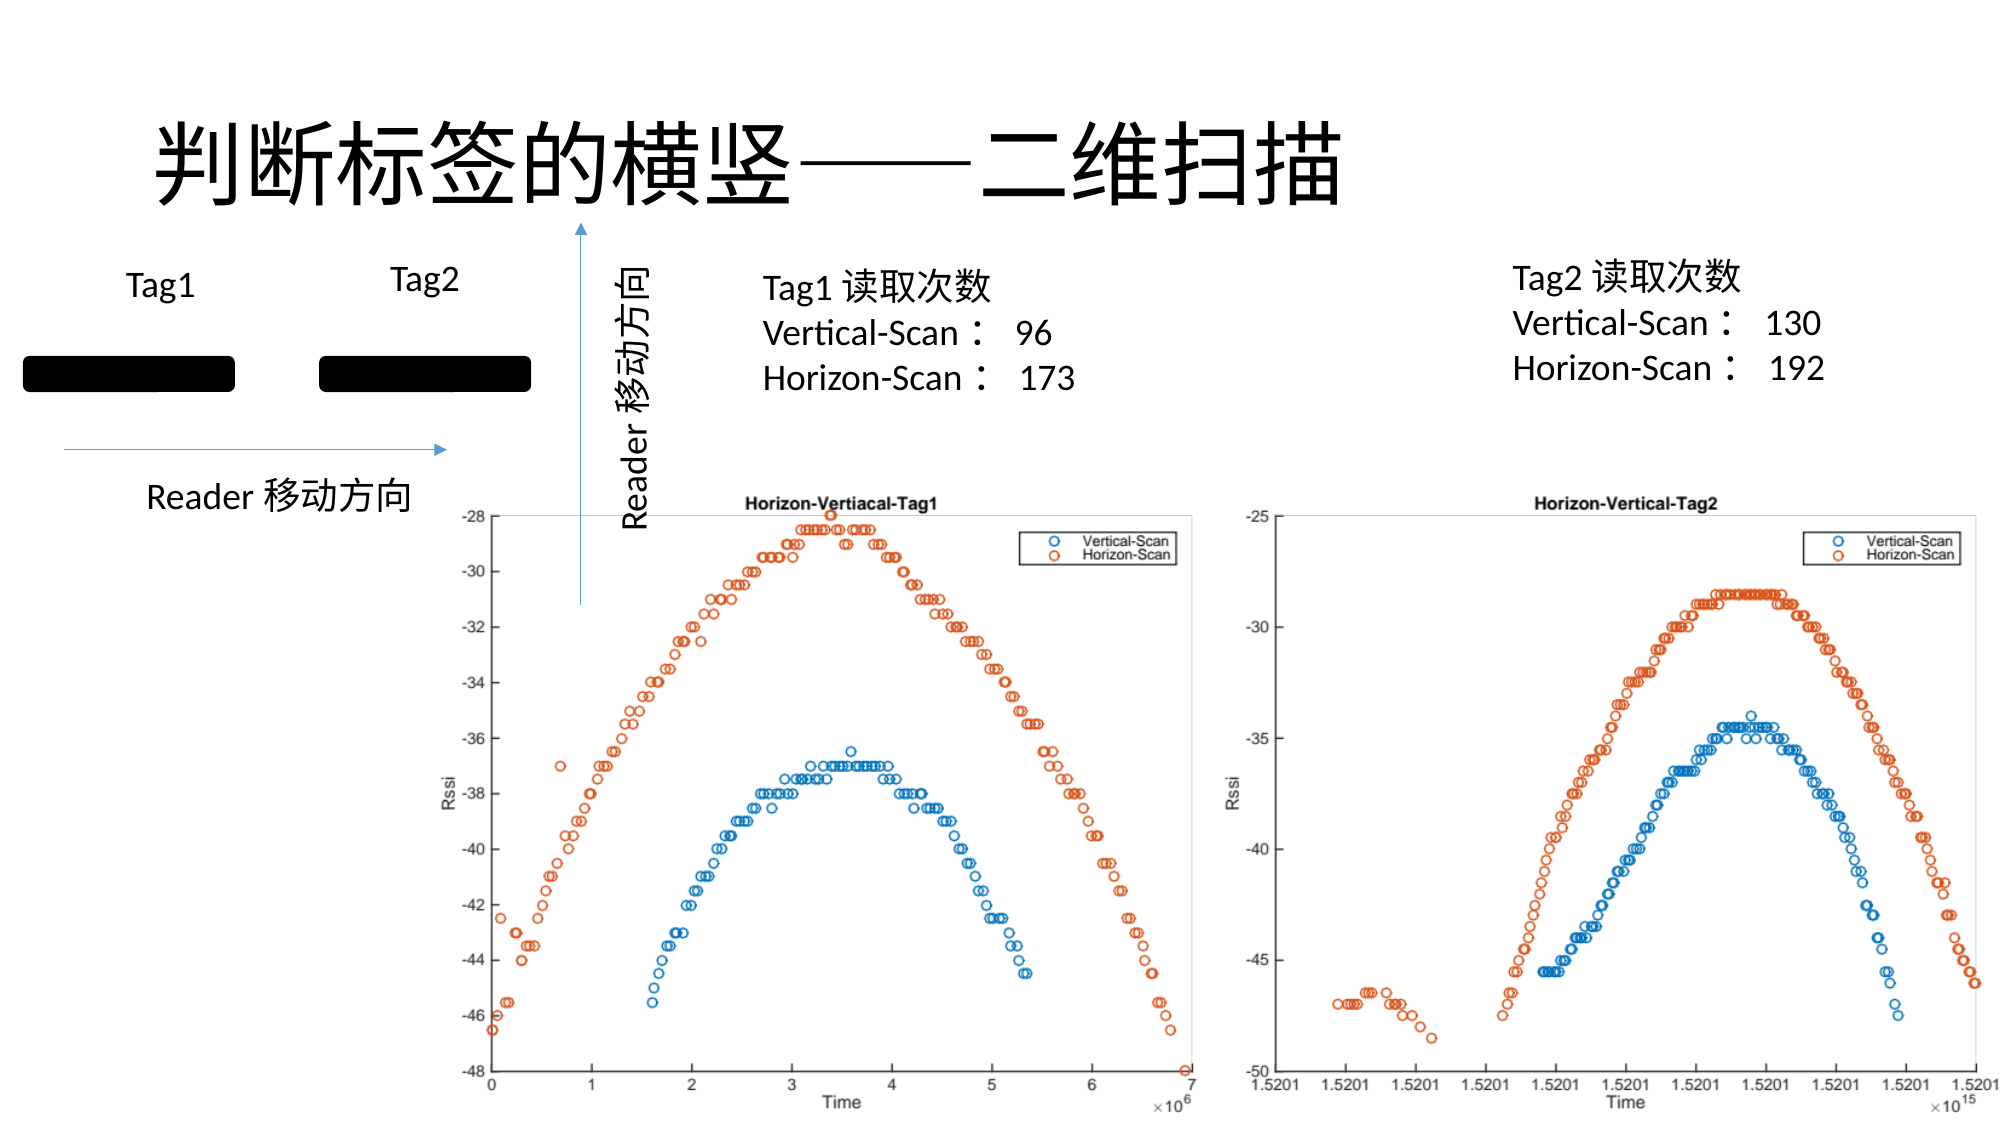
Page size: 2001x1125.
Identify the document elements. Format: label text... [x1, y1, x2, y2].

text_box [22, 355, 235, 393]
text_box Reader移动方向 [601, 249, 662, 413]
text_box Tag1读取次数 Vertical-Scan：96 Horizon-Scan：173 [748, 255, 1091, 406]
text_box Tag2 [375, 246, 475, 307]
title 判断标签的横竖——二维扫描 [137, 59, 1863, 278]
text_box Tag2读取次数 Vertical-Scan：130 Horizon-Scan：192 [1497, 245, 1840, 396]
text_box [319, 355, 532, 393]
text_box Reader移动方向 [131, 464, 429, 525]
picture [374, 466, 2000, 1125]
text_box Tag1 [111, 252, 211, 313]
text_box Reader移动方向 [601, 414, 662, 466]
